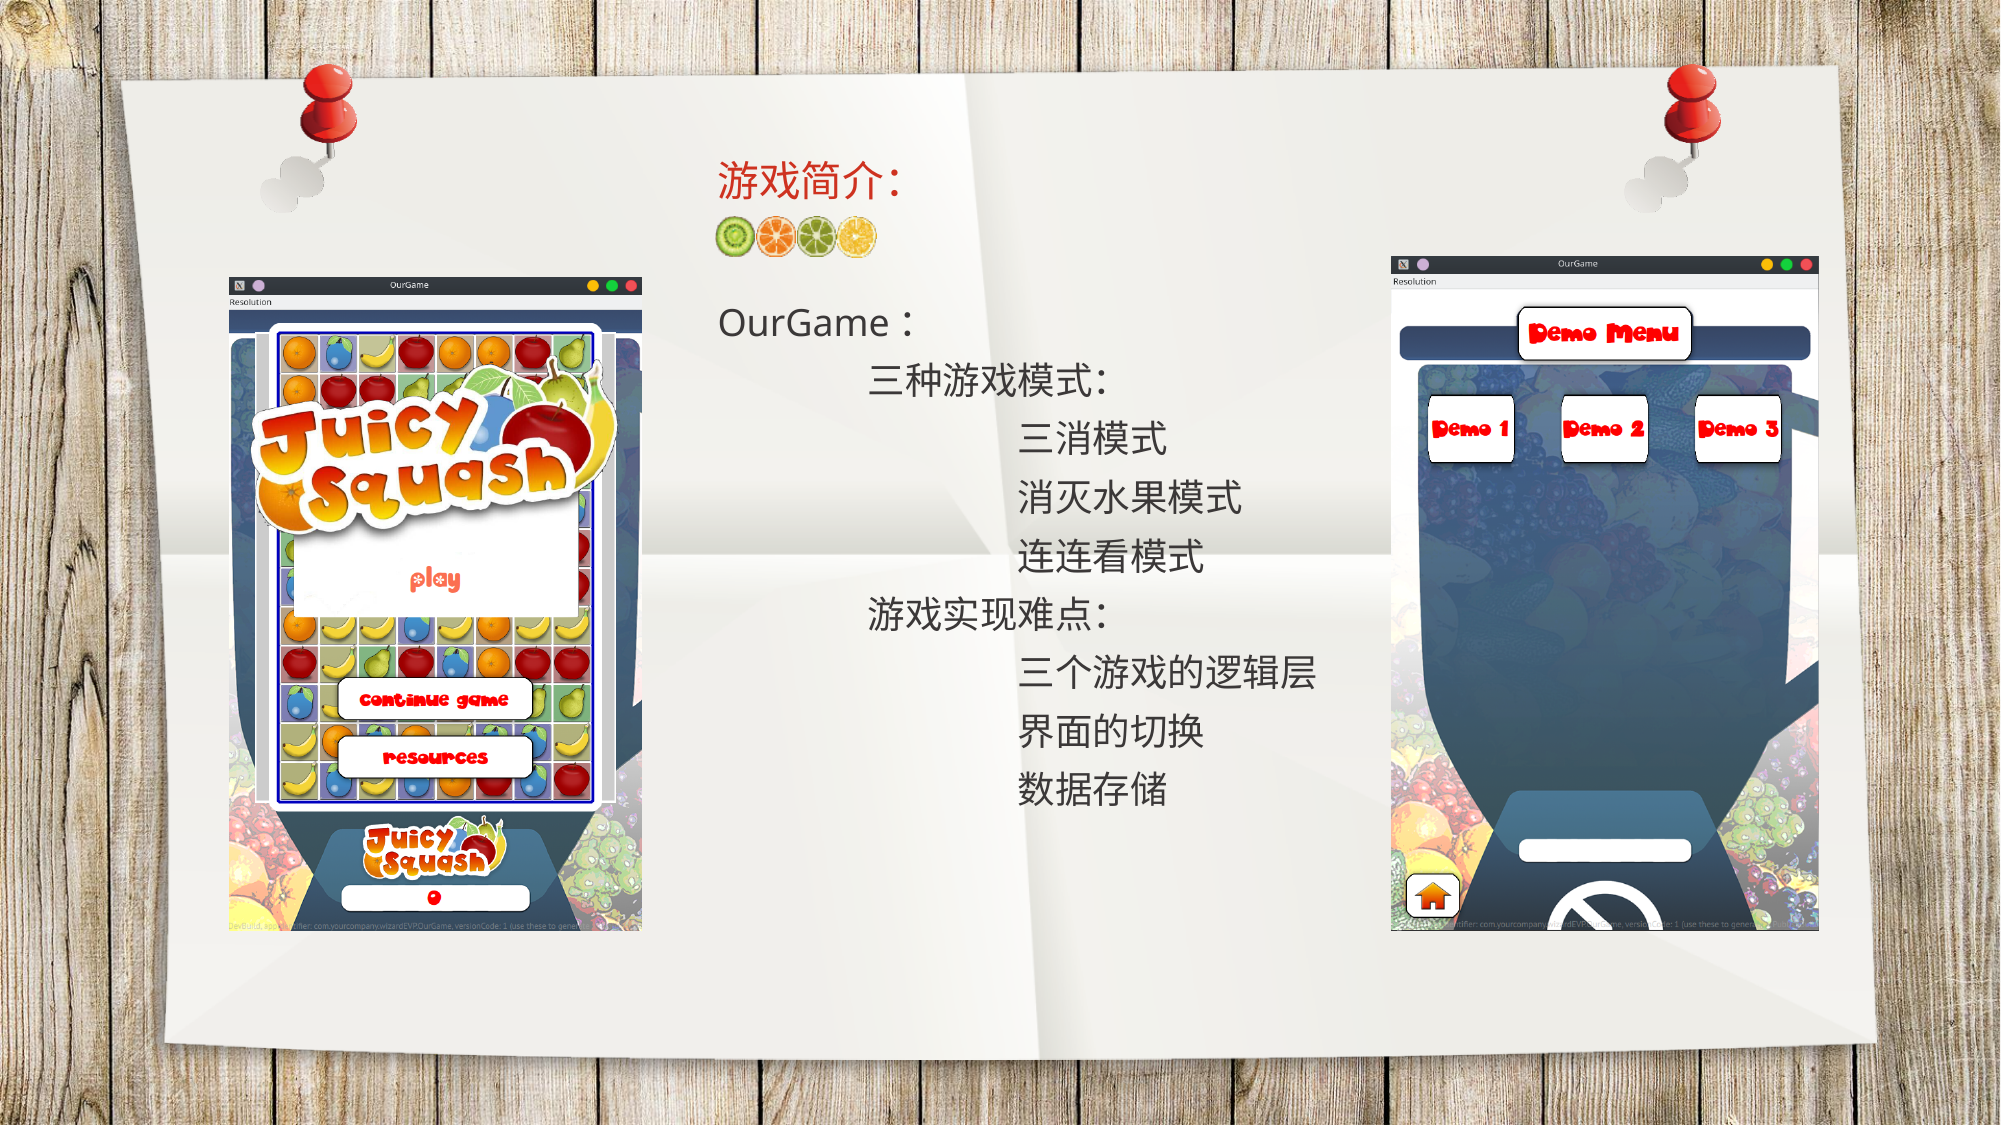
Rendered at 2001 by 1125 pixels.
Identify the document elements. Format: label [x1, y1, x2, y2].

picture [0, 0, 2001, 1125]
text_box [715, 216, 877, 258]
